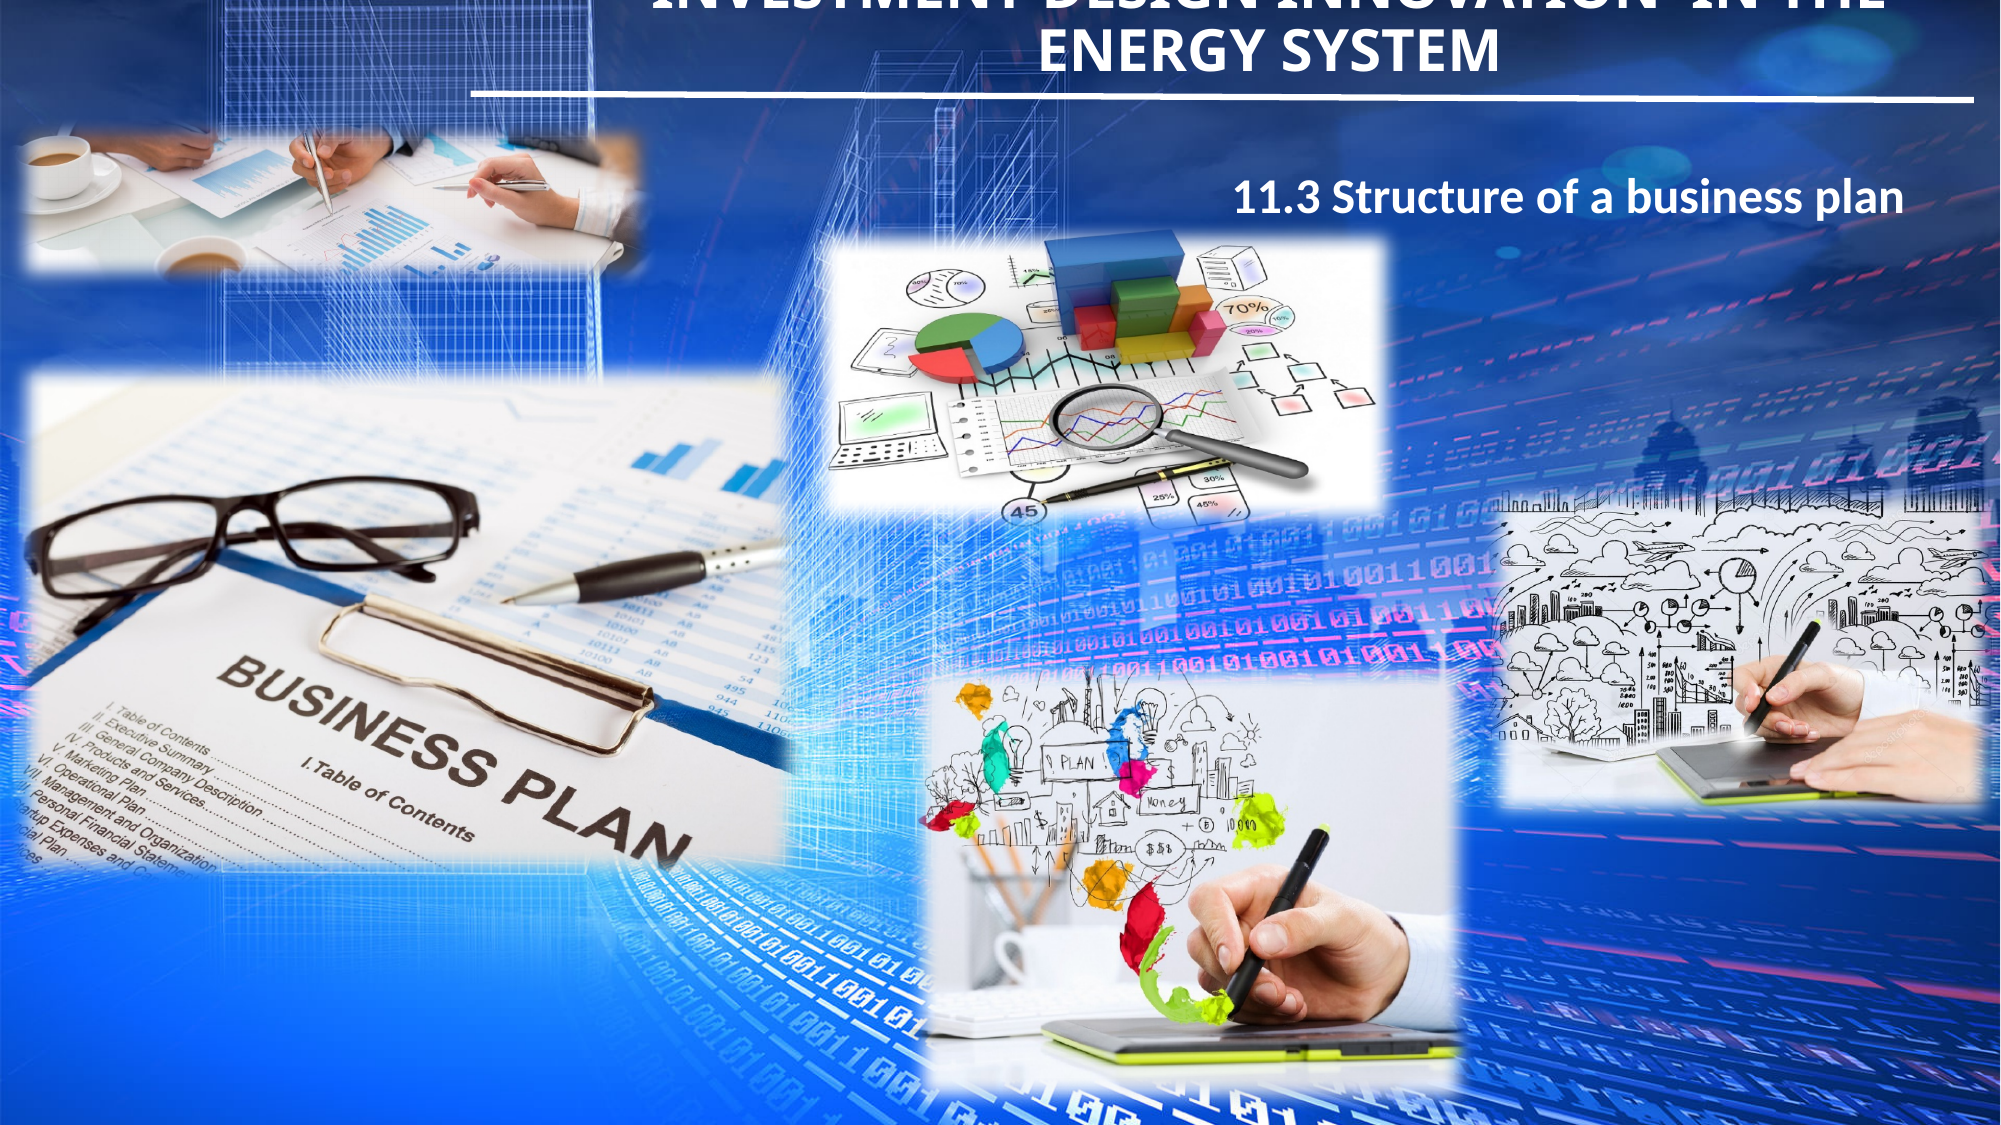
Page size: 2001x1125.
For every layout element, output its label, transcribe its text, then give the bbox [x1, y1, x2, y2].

text_box 11.3 Structure of a business plan [1066, 156, 1937, 232]
title INVESTMENT DESIGN INNOVATION IN THE ENERGY SYSTEM [550, 13, 1989, 92]
picture [0, 0, 2001, 1125]
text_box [470, 93, 1974, 101]
